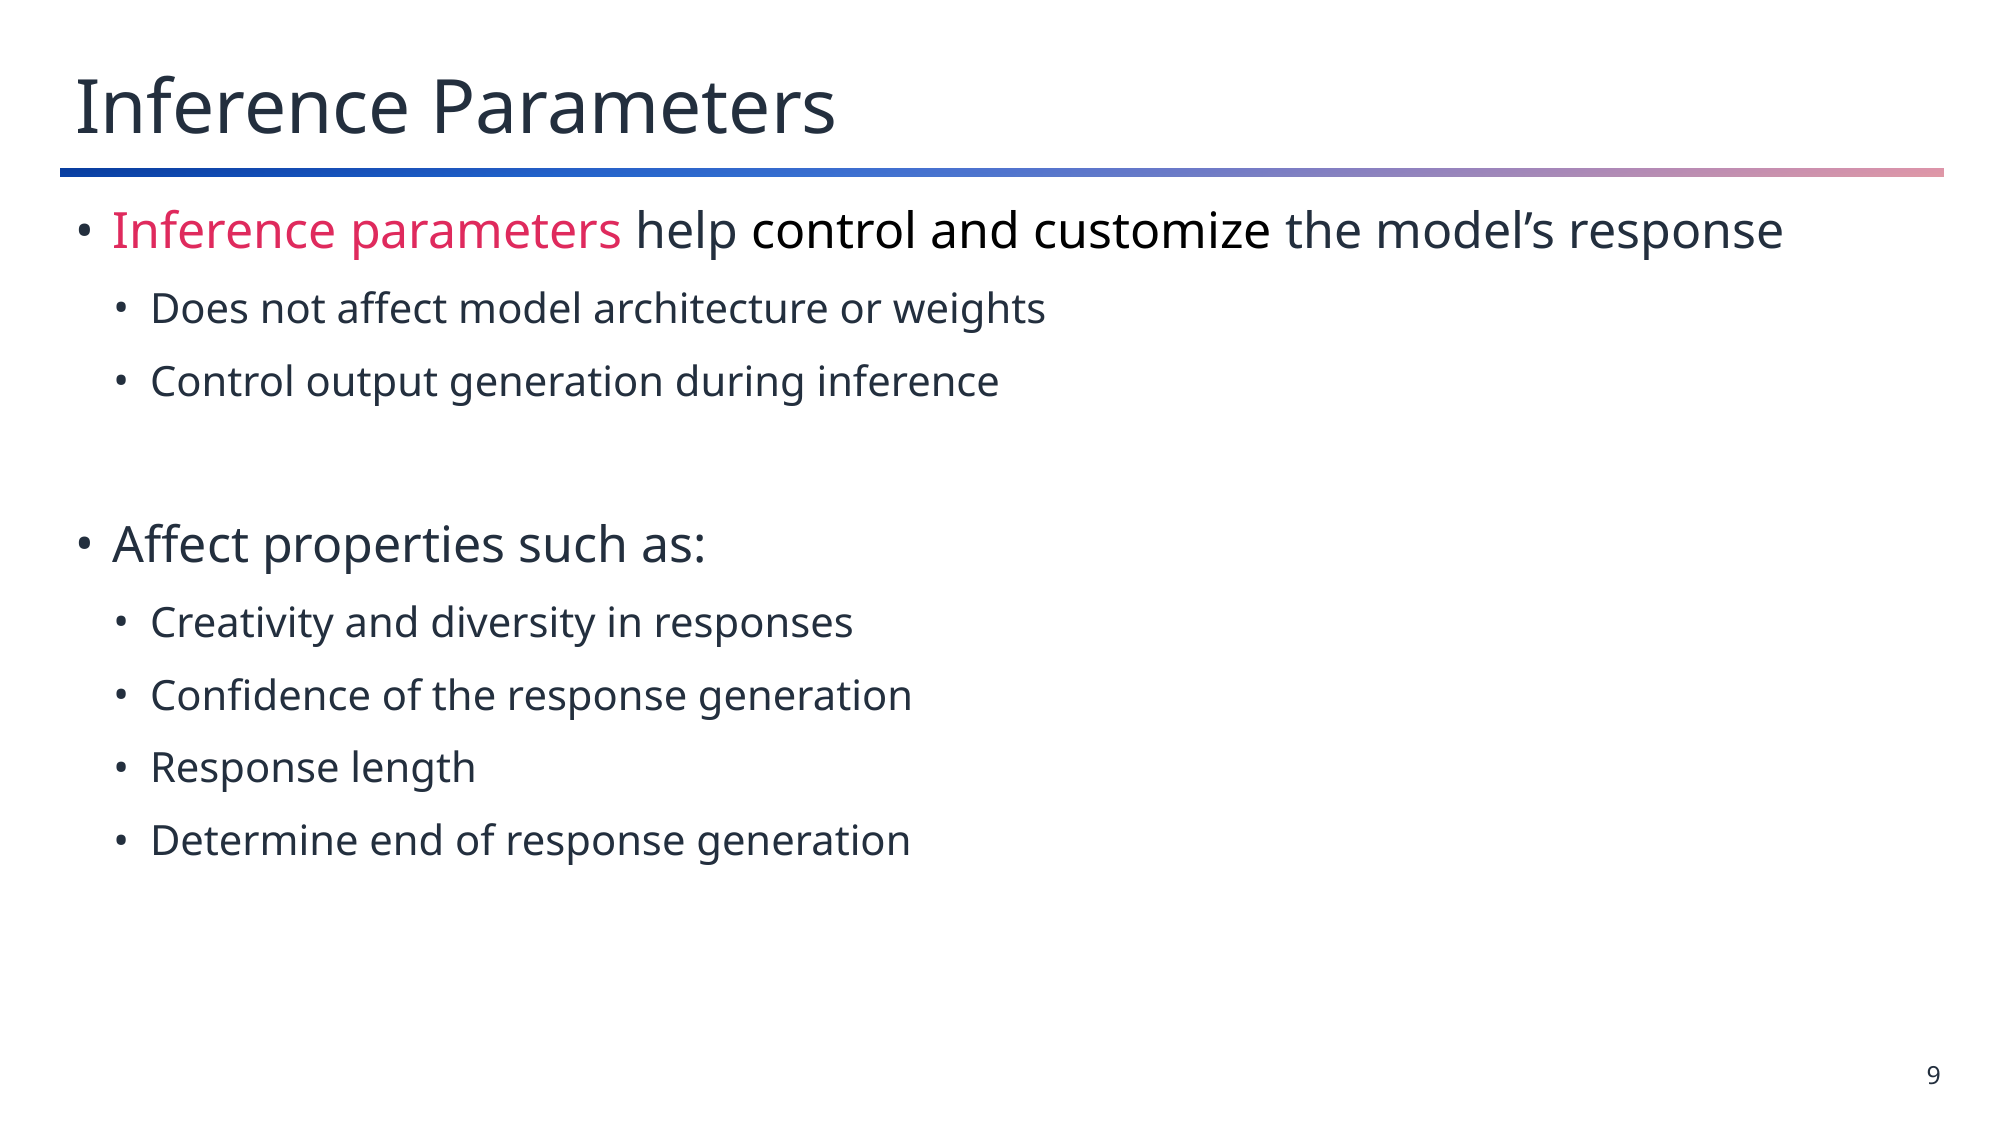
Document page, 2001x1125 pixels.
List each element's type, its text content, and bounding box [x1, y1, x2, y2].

picture [60, 168, 1944, 177]
list Inference parameters help control and customize the model’s response Does not affect model architecture or weights Control output generation during inference Affect properties such as: Creativity and diversity in responses Confidence of the response generation Response length Determine end of response generation [60, 191, 1941, 1055]
slide_number 9 [1861, 1057, 1941, 1095]
title Inference Parameters [60, 49, 1941, 170]
